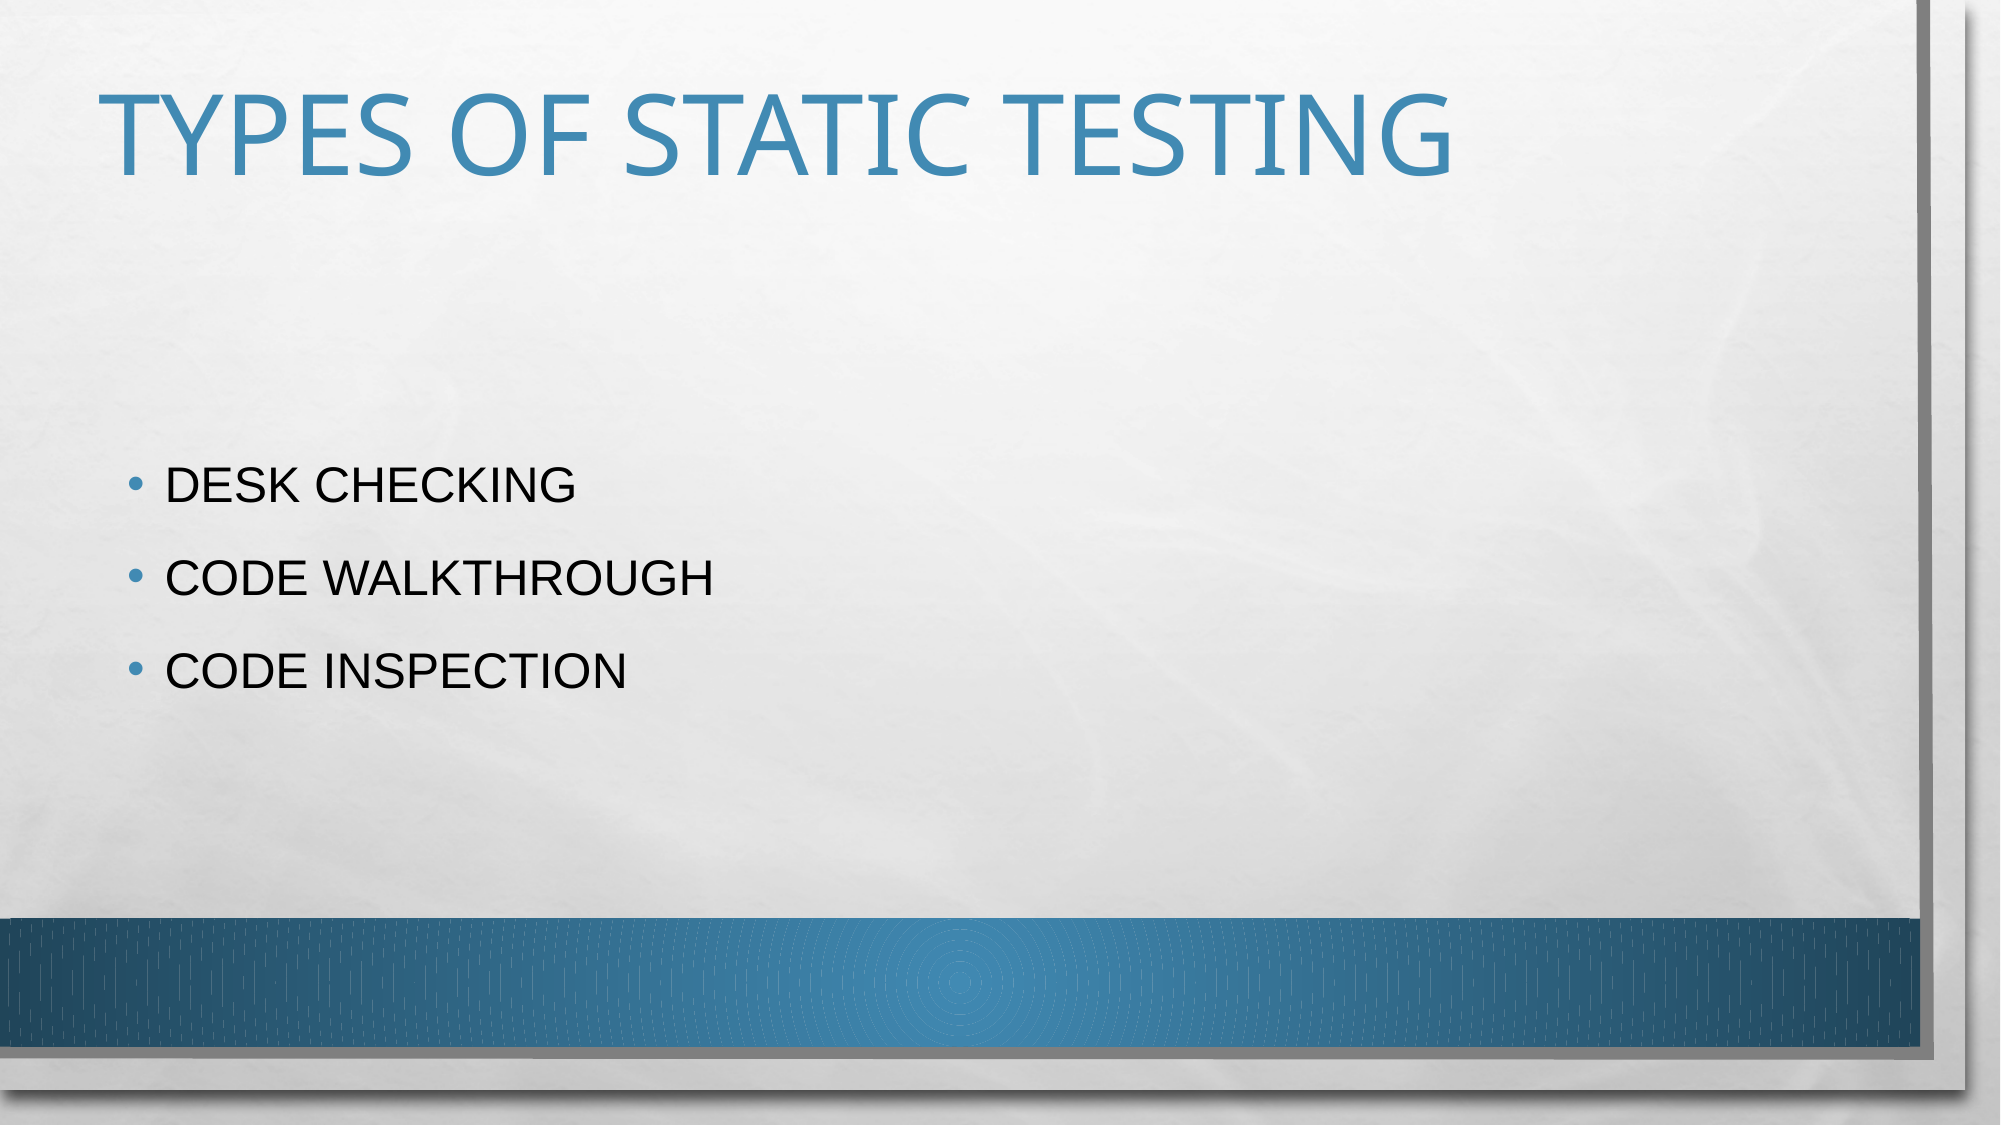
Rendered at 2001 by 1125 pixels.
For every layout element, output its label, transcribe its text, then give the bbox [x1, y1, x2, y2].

title TYPES OF STATIC TESTING [83, 44, 1818, 234]
picture [0, 0, 1919, 918]
picture [0, 0, 2001, 1125]
list DESK CHECKING CODE WALKTHROUGH CODE INSPECTION [112, 233, 1818, 906]
